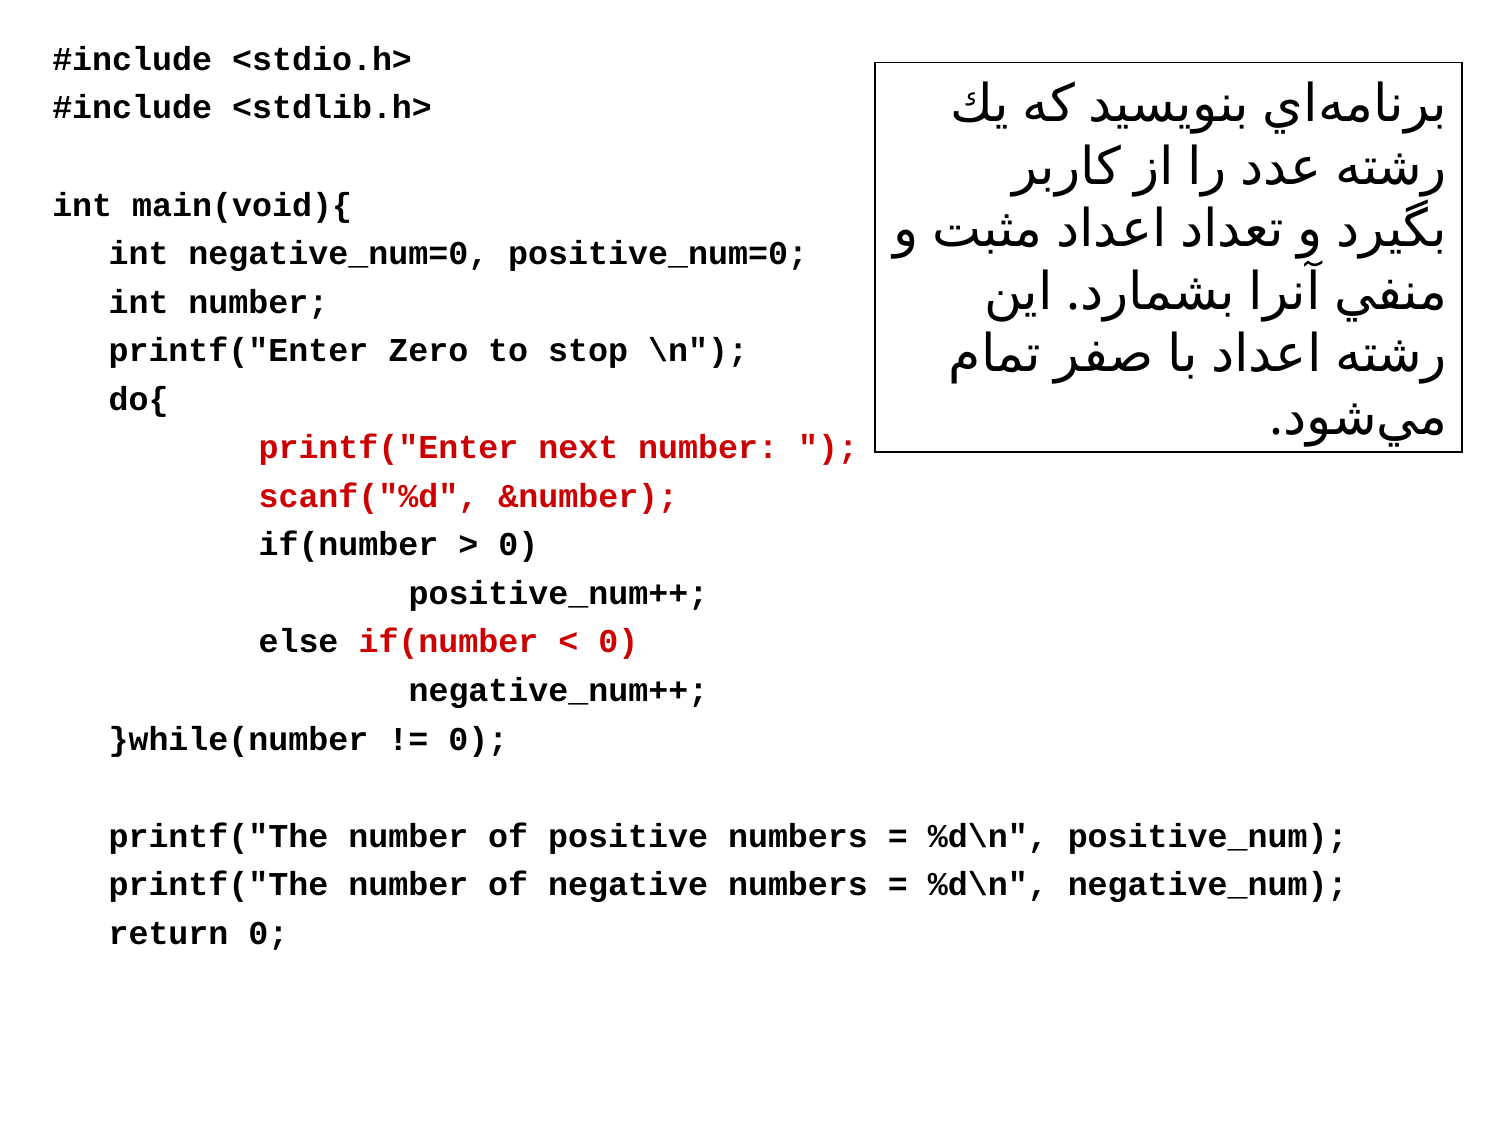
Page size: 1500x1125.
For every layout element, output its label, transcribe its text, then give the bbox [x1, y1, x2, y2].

text_box #include <stdio.h> #include <stdlib.h> int main(void){ int negative_num=0, positive_num=0; int number; printf("Enter Zero to stop \n"); do{ printf("Enter next number: "); scanf("%d", &number); if(number > 0) positive_num++; else if(number < 0) negative_num++; }while(number != 0); printf("The number of positive numbers = %d\n", positive_num); printf("The number of negative numbers = %d\n", negative_num); return 0; [37, 37, 1500, 1125]
text_box برنامه‌اي بنويسيد كه يك رشته عدد را از كاربر بگيرد و تعداد اعداد مثبت و منفي آنرا بشمارد. اين رشته اعداد با صفر تمام مي‌شود. [874, 62, 1463, 453]
